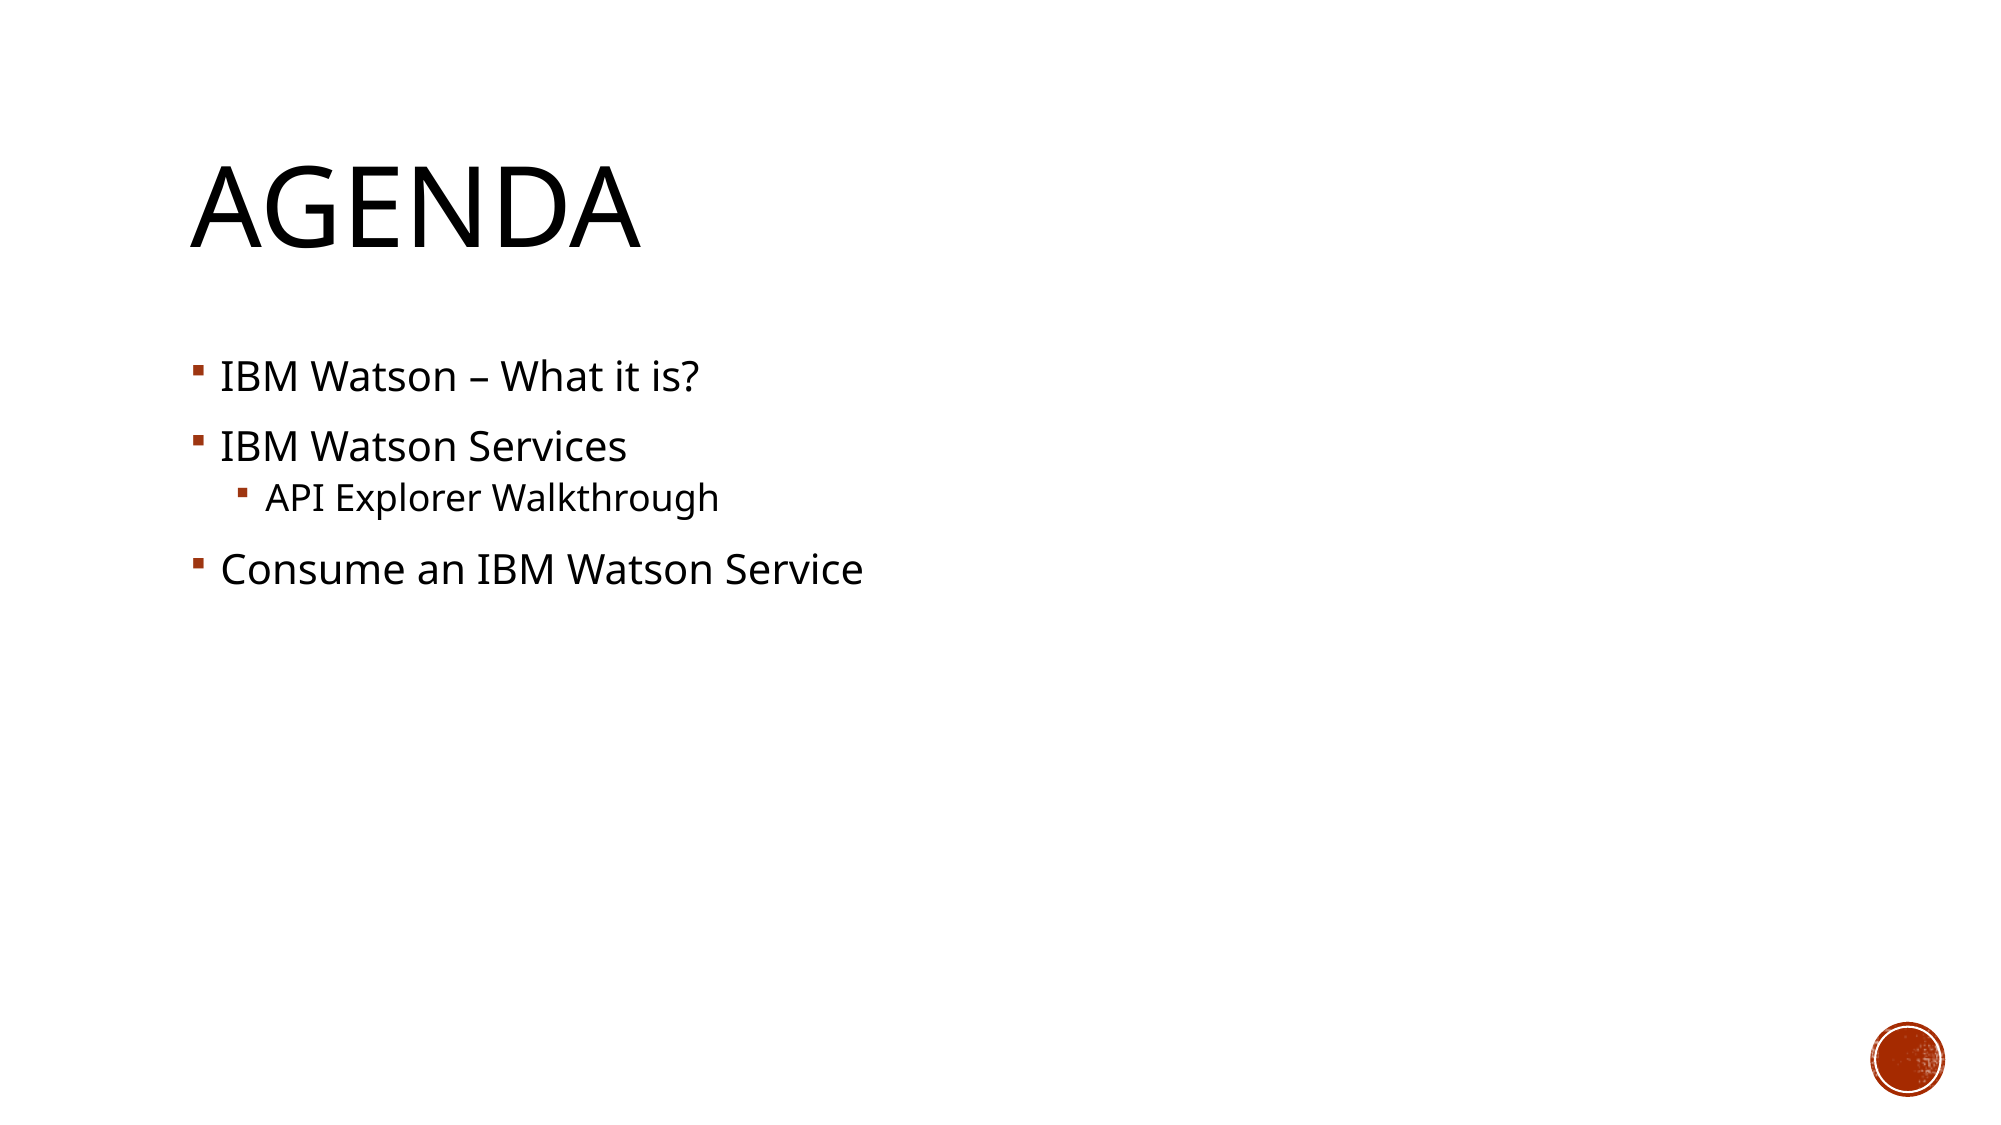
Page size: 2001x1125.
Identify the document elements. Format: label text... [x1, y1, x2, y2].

list IBM Watson – What it is? IBM Watson Services API Explorer Walkthrough Consume an IBM Watson Service [175, 348, 1826, 1013]
title Agenda [175, 79, 1826, 344]
